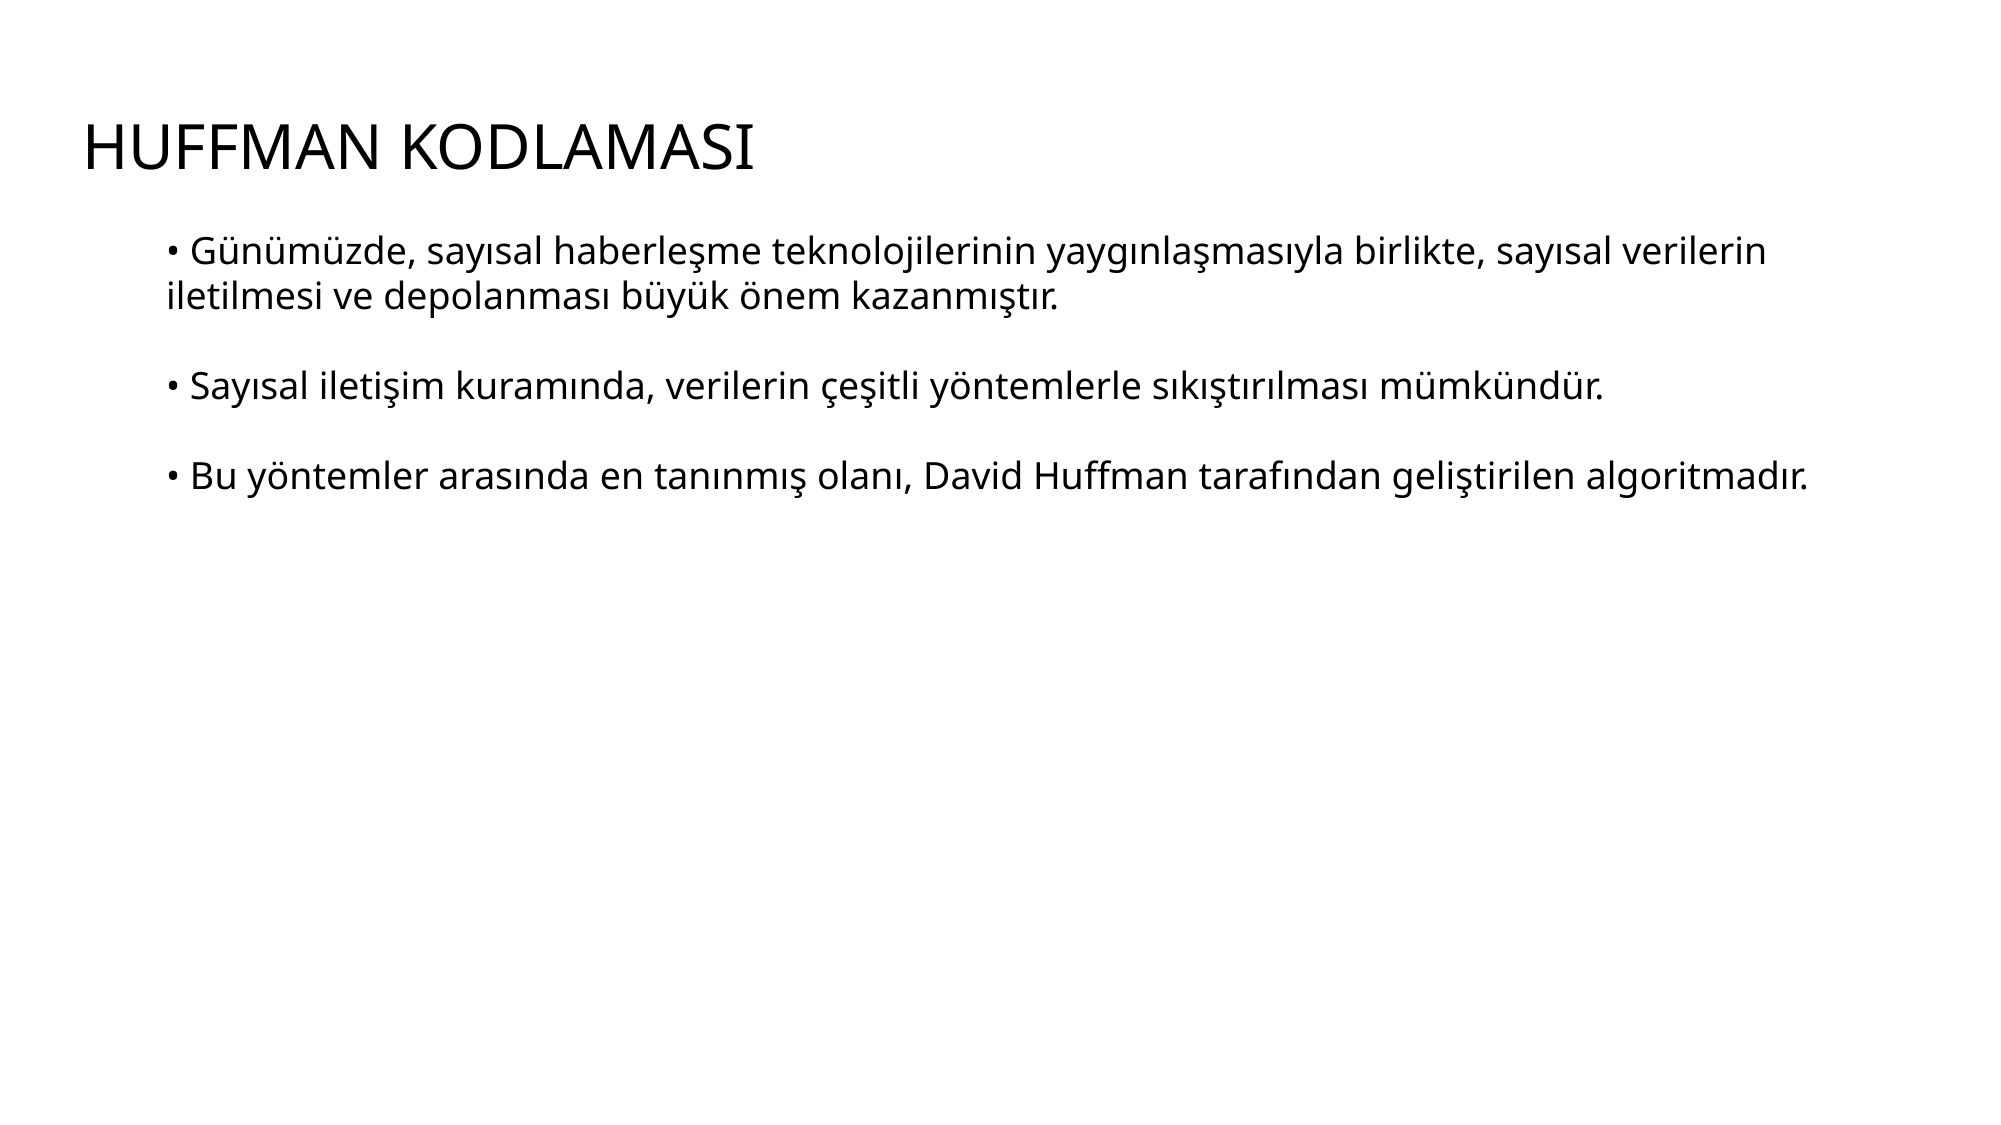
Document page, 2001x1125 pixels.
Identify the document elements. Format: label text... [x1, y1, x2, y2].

text_box HUFFMAN KODLAMASI [67, 99, 772, 190]
text_box • Günümüzde, sayısal haberleşme teknolojilerinin yaygınlaşmasıyla birlikte, sayısal verilerin iletilmesi ve depolanması büyük önem kazanmıştır. • Sayısal iletişim kuramında, verilerin çeşitli yöntemlerle sıkıştırılması mümkündür. • Bu yöntemler arasında en tanınmış olanı, David Huffman tarafından geliştirilen algoritmadır. [151, 219, 1932, 505]
